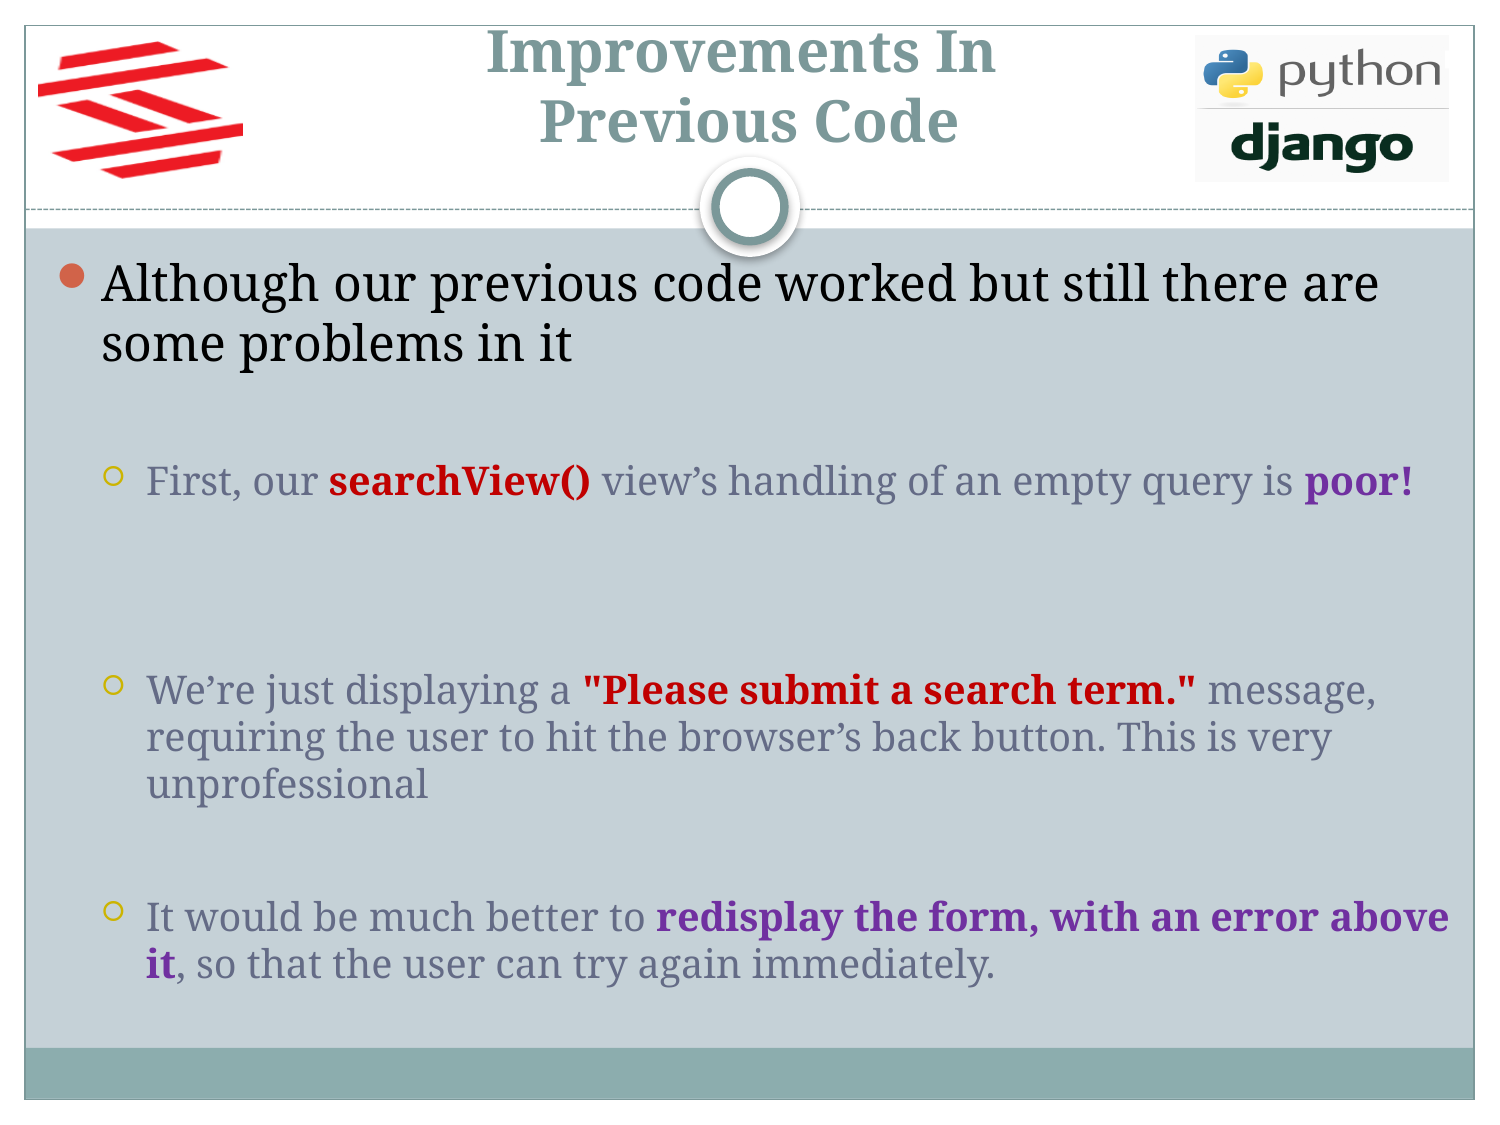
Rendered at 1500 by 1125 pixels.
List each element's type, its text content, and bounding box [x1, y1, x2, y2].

picture [37, 40, 243, 185]
picture [1195, 34, 1449, 183]
list Although our previous code worked but still there are some problems in it First, our searchView() view’s handling of an empty query is poor! We’re just displaying a "Please submit a search term." message, requiring the user to hit the browser’s back button. This is very unprofessional It would be much better to redisplay the form, with an error above it, so that the user can try again immediately. [41, 243, 1471, 1125]
title Improvements In Previous Code [237, 37, 1190, 162]
